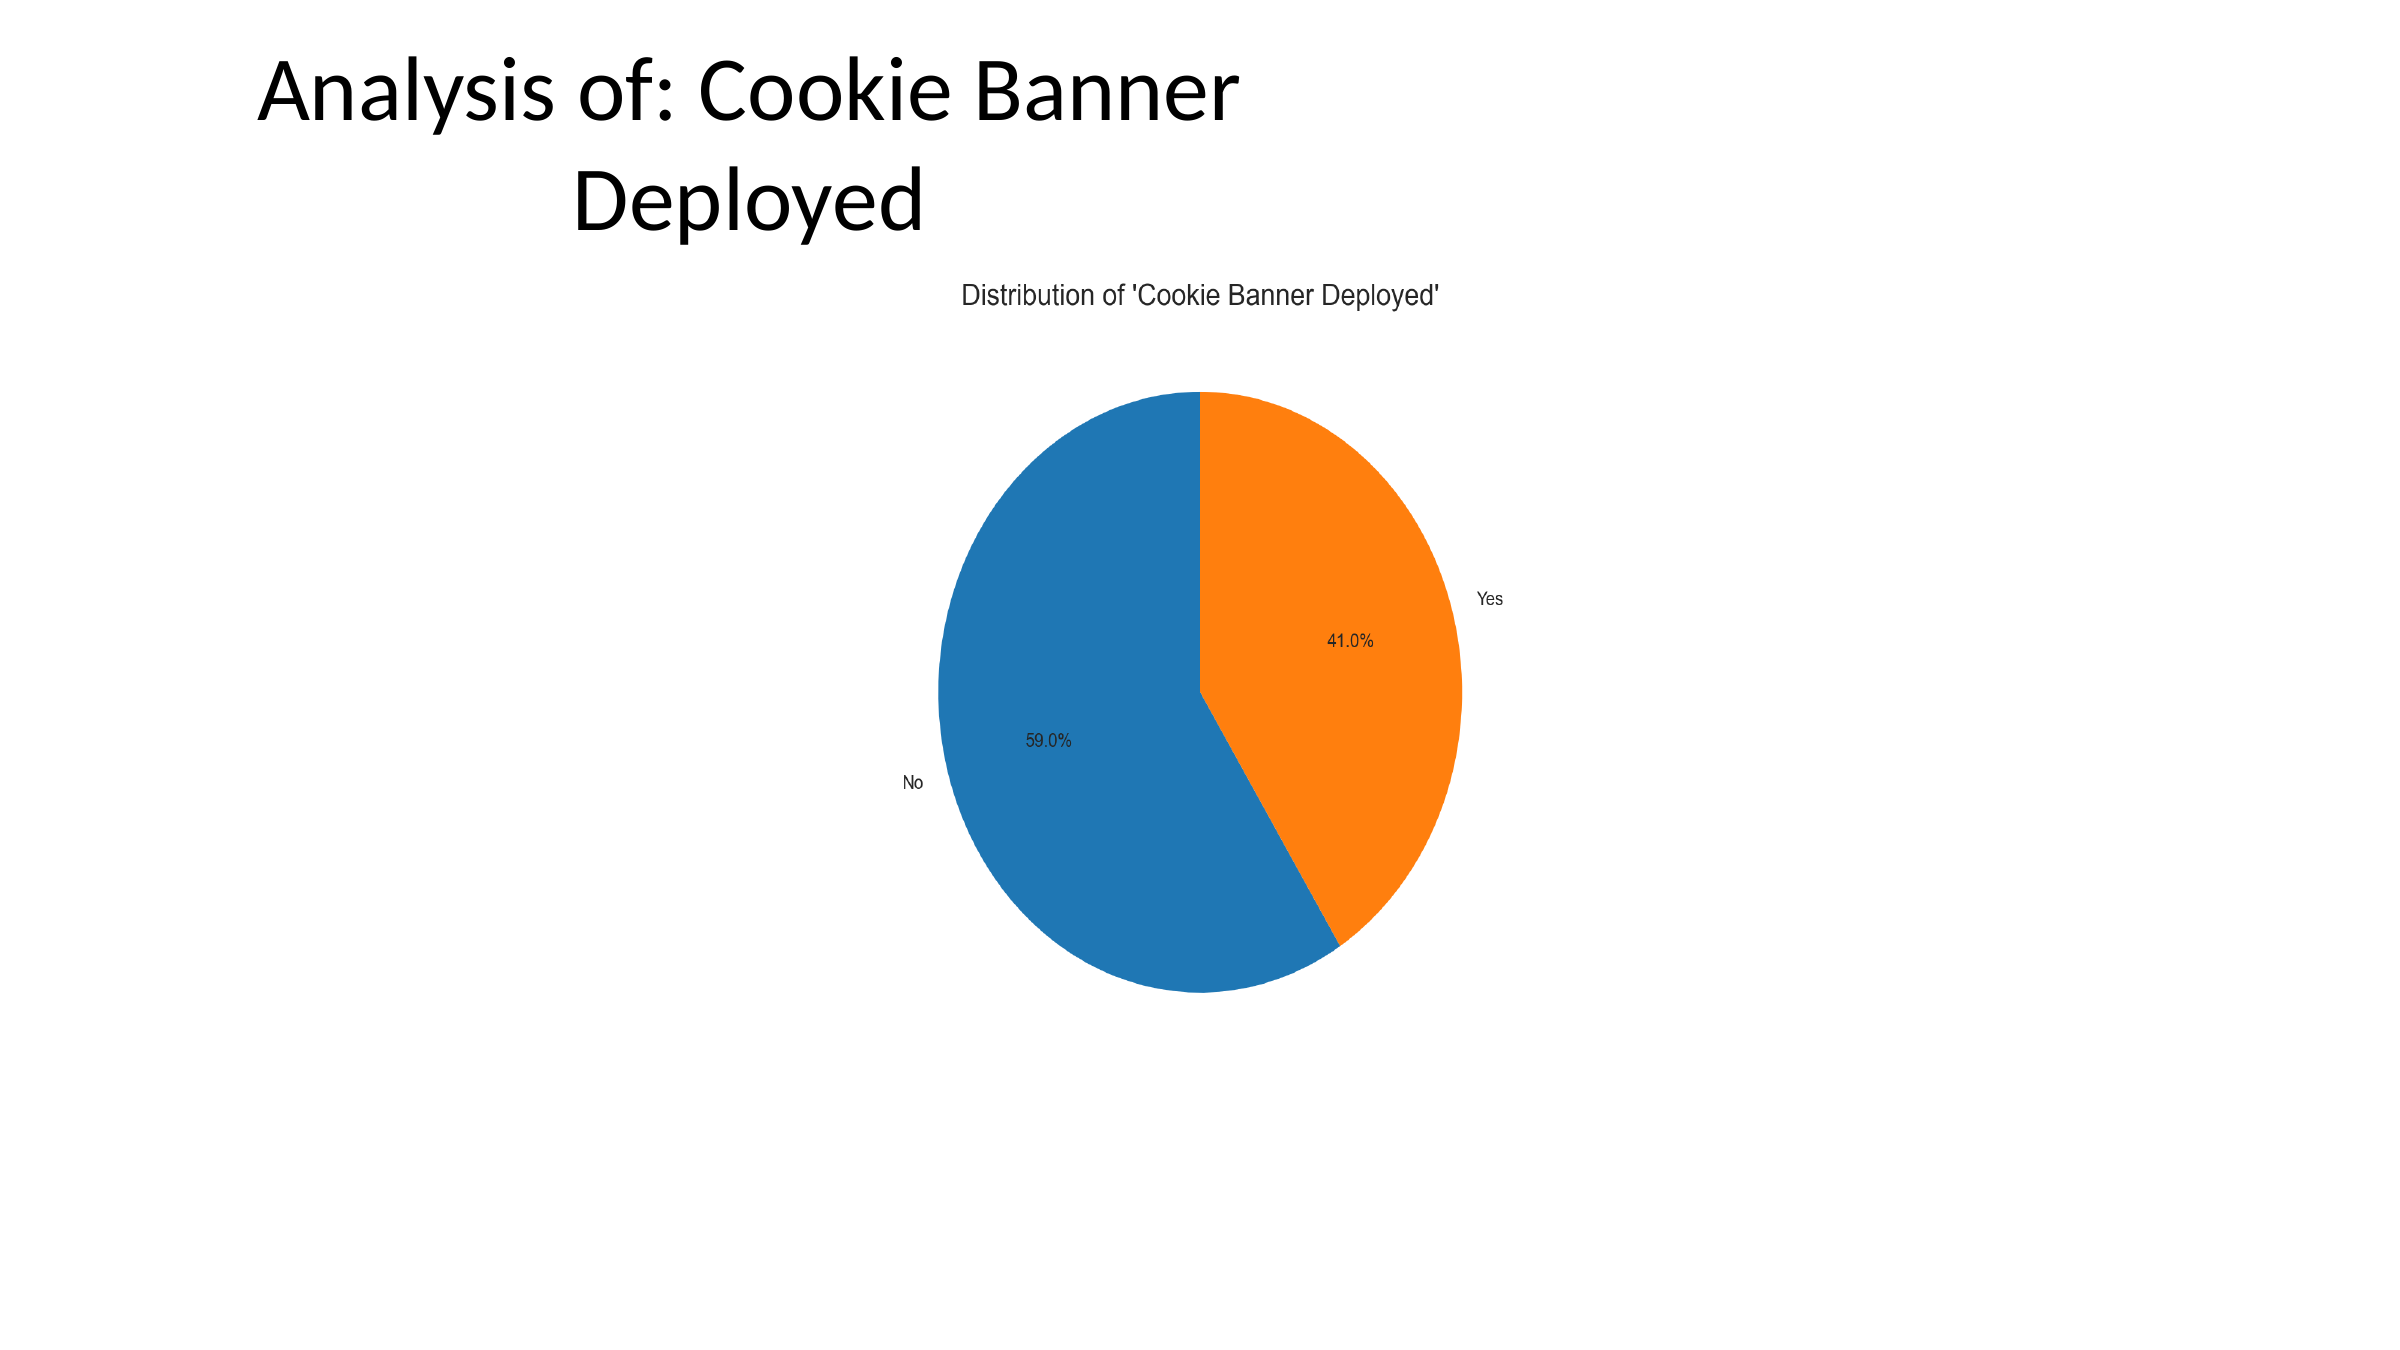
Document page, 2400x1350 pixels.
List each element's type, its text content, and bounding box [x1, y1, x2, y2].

picture [599, 262, 1801, 1088]
title Analysis of: Cookie Banner Deployed [75, 45, 1425, 233]
